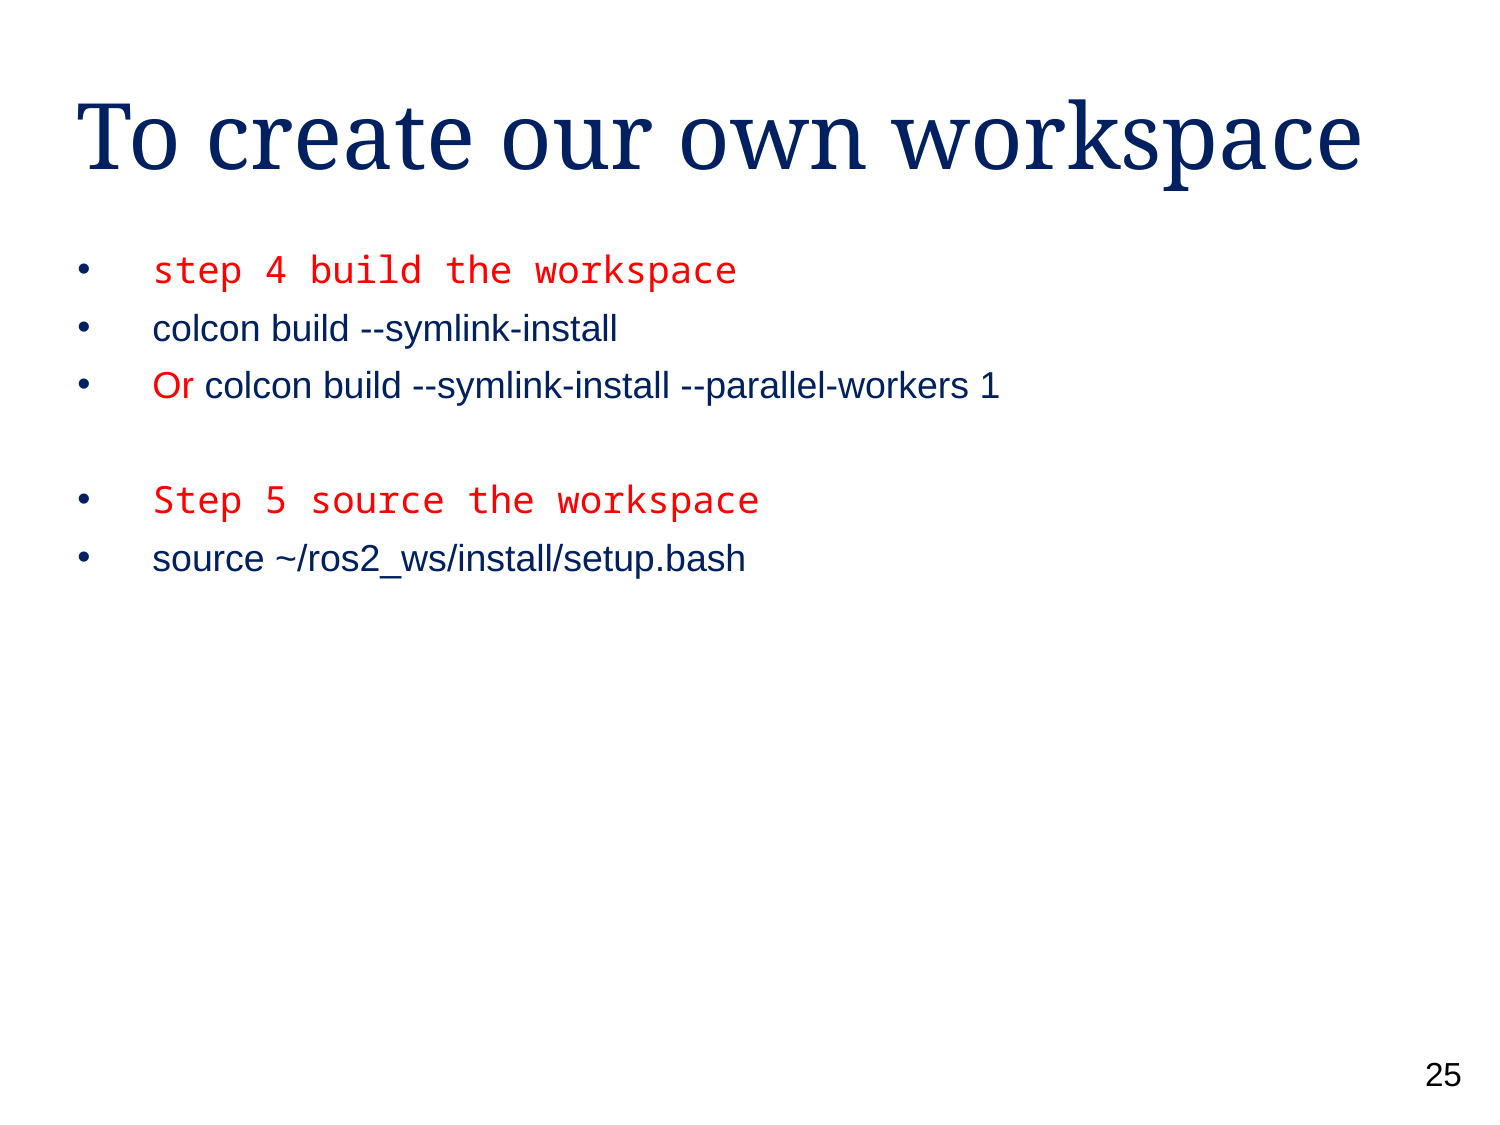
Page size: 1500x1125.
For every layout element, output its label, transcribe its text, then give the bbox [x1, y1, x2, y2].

slide_number 25 [1410, 1045, 1498, 1106]
title To create our own workspace [76, 78, 1424, 208]
list step 4 build the workspace colcon build --symlink-install Or colcon build --symlink-install --parallel-workers 1 Step 5 source the workspace source ~/ros2_ws/install/setup.bash [77, 246, 1426, 1009]
